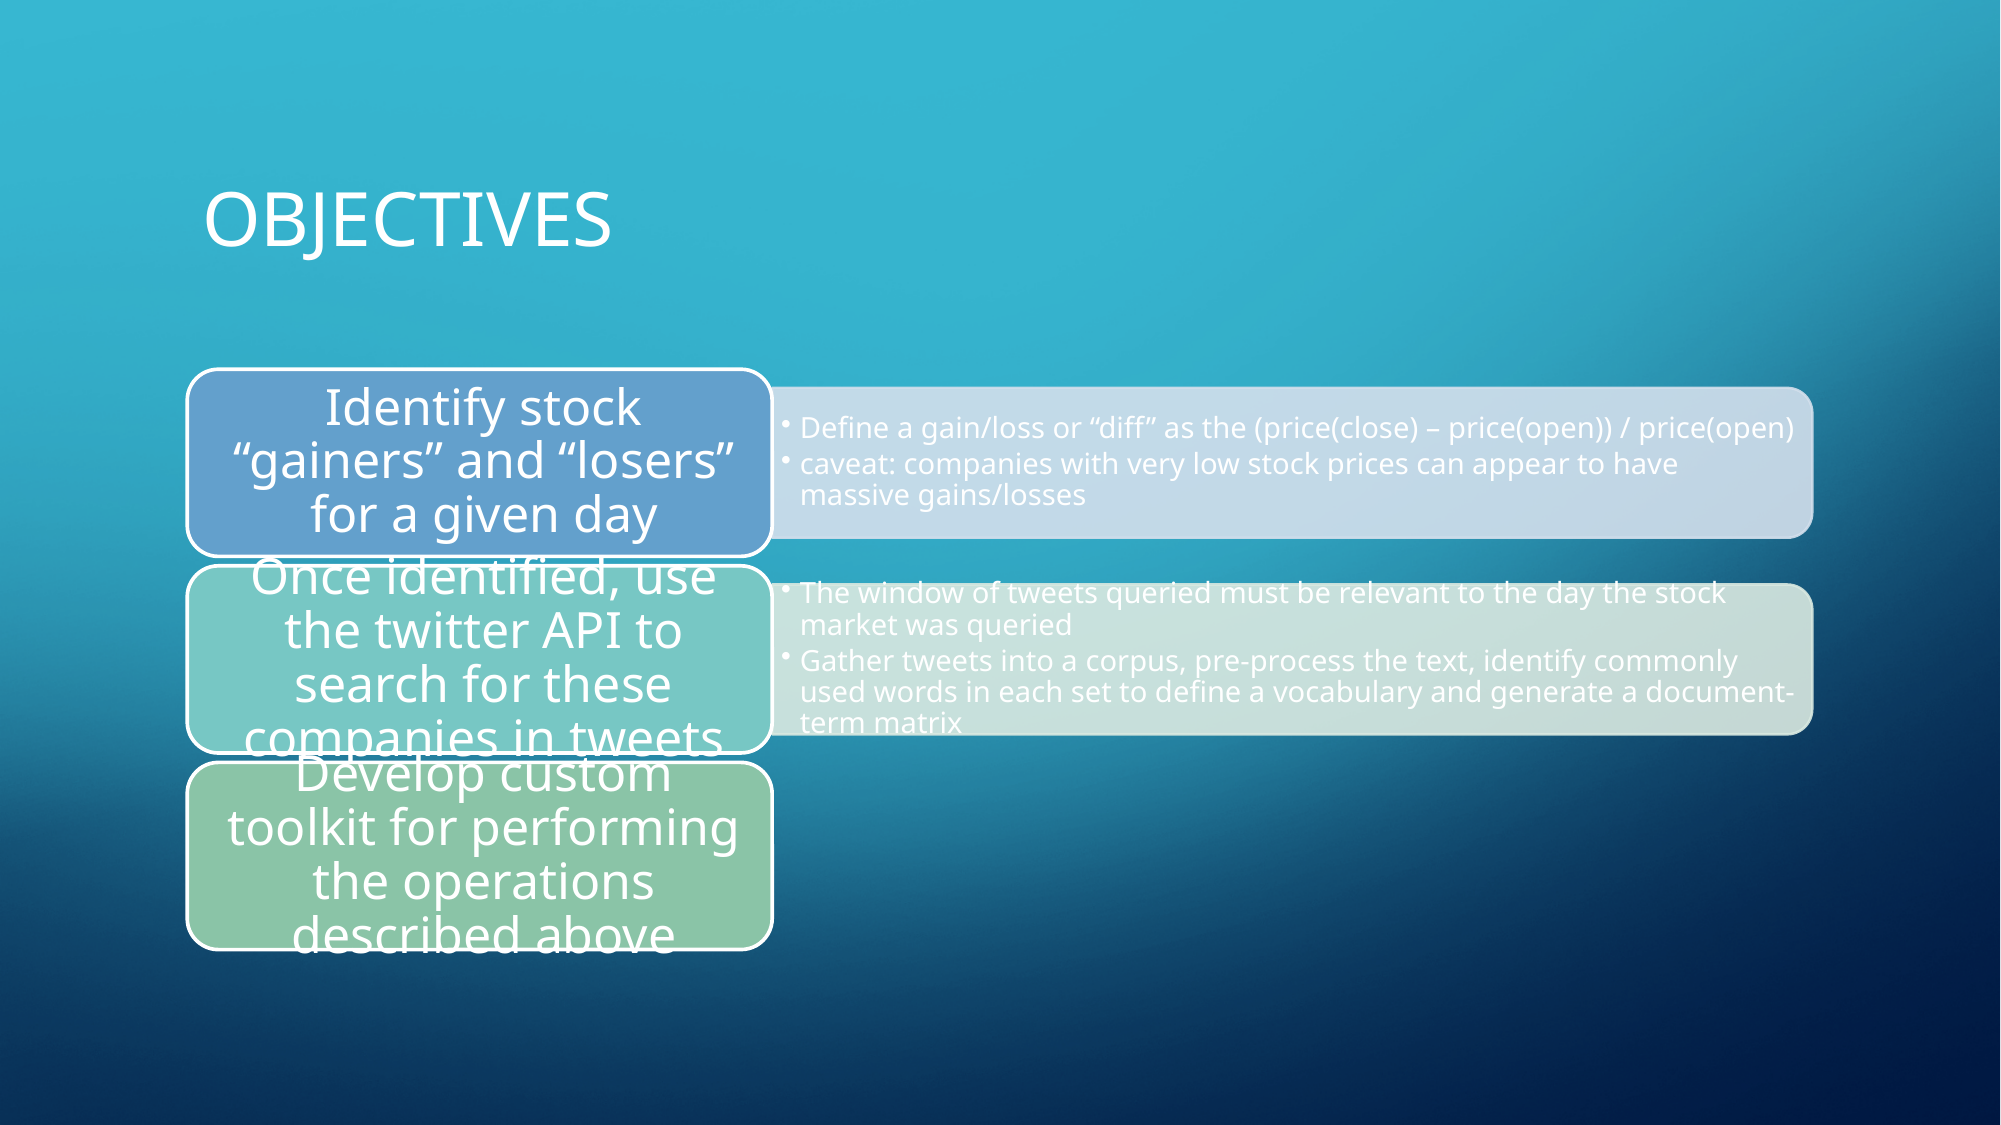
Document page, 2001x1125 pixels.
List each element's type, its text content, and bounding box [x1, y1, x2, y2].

title objectives [187, 101, 1813, 344]
text_box [0, 0, 2000, 1125]
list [186, 368, 1813, 951]
